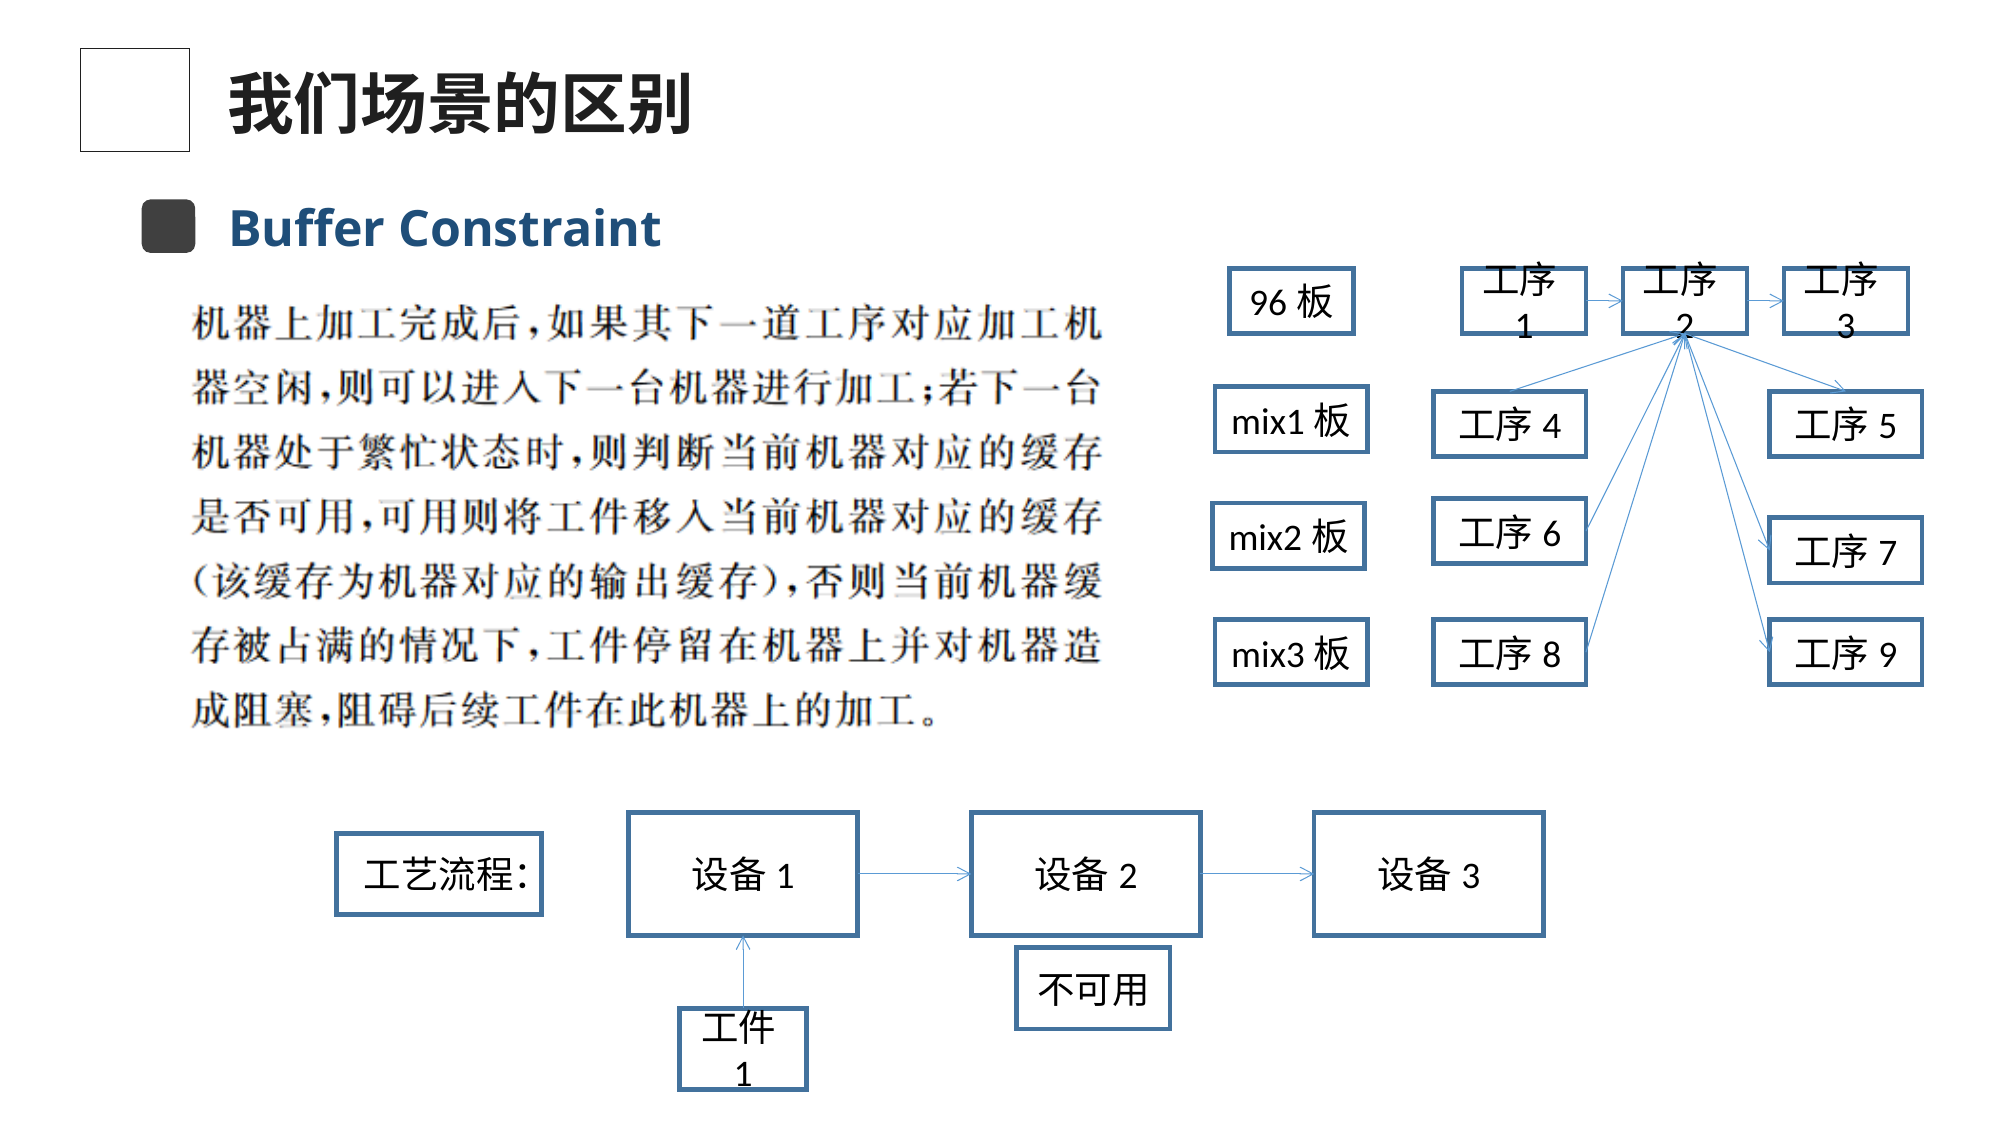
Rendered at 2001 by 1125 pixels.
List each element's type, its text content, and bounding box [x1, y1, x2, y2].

text_box 设备3 [1313, 811, 1544, 937]
text_box 工序6 [1433, 497, 1585, 565]
text_box 工序4 [1433, 390, 1585, 458]
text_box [1684, 333, 1770, 653]
text_box mix2板 [1211, 502, 1366, 569]
picture [166, 268, 1144, 740]
text_box [80, 48, 190, 152]
text_box Buffer Constraint [208, 185, 1736, 266]
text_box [1509, 333, 1585, 392]
text_box 工艺流程： [336, 832, 542, 916]
text_box 设备1 [627, 811, 859, 937]
text_box 工序7 [1770, 517, 1923, 584]
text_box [1770, 333, 1846, 392]
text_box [1585, 333, 1684, 653]
text_box [141, 199, 196, 253]
text_box 不可用 [1015, 947, 1171, 1030]
text_box 我们场景的区别 [207, 43, 1486, 152]
text_box 工序9 [1769, 618, 1923, 686]
text_box 工序3 [1783, 267, 1909, 335]
text_box mix3板 [1214, 618, 1369, 686]
text_box mix1板 [1214, 385, 1369, 453]
text_box 工序5 [1770, 390, 1923, 458]
text_box 工序2 [1622, 267, 1748, 333]
text_box 工序1 [1461, 267, 1587, 335]
text_box 工序8 [1433, 618, 1587, 686]
text_box 设备2 [970, 811, 1202, 937]
text_box 工件1 [679, 1007, 808, 1091]
text_box 96板 [1228, 267, 1354, 335]
